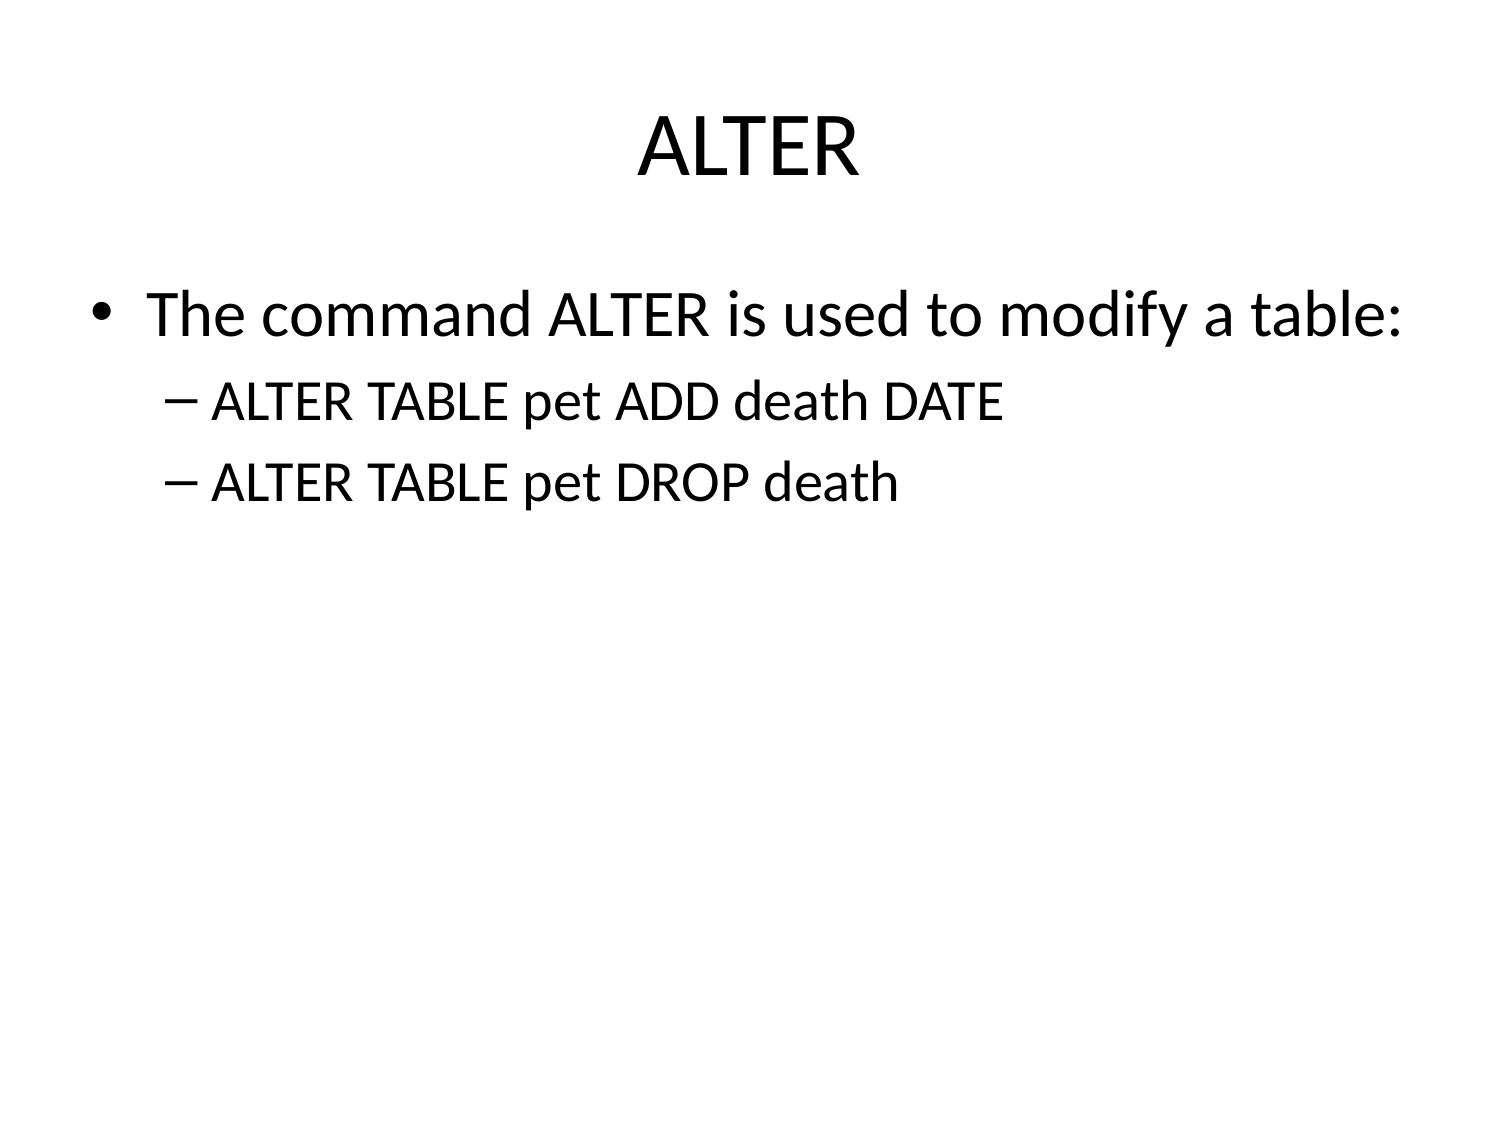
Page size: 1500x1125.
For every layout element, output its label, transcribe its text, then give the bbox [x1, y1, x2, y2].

list The command ALTER is used to modify a table: ALTER TABLE pet ADD death DATE ALTER TABLE pet DROP death [75, 262, 1425, 1005]
title ALTER [75, 45, 1425, 233]
